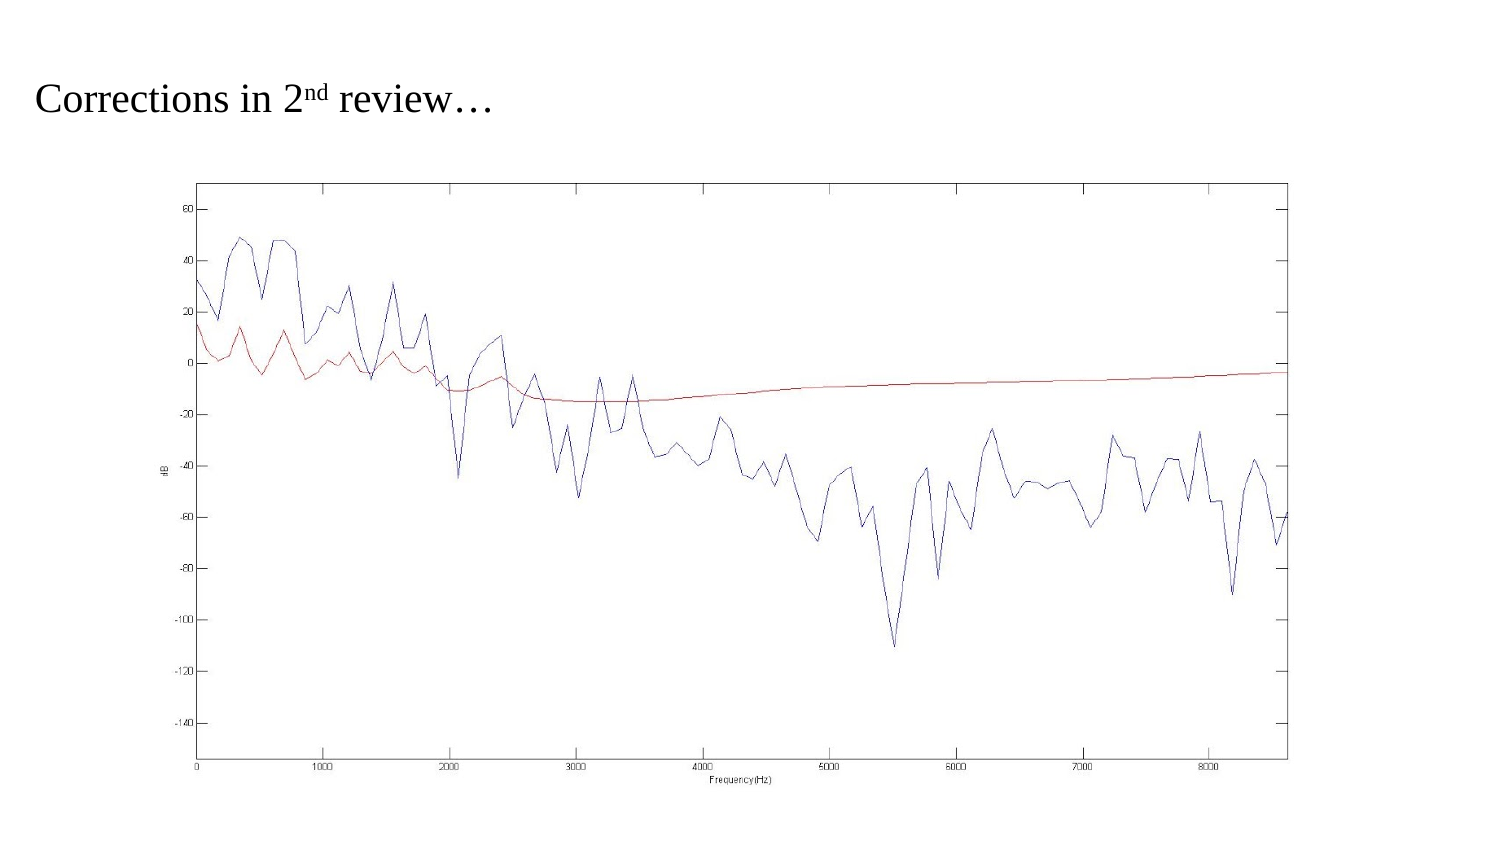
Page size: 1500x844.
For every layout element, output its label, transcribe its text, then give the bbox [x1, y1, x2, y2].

picture [13, 130, 1420, 836]
title Corrections in 2nd review… [23, 17, 1318, 129]
